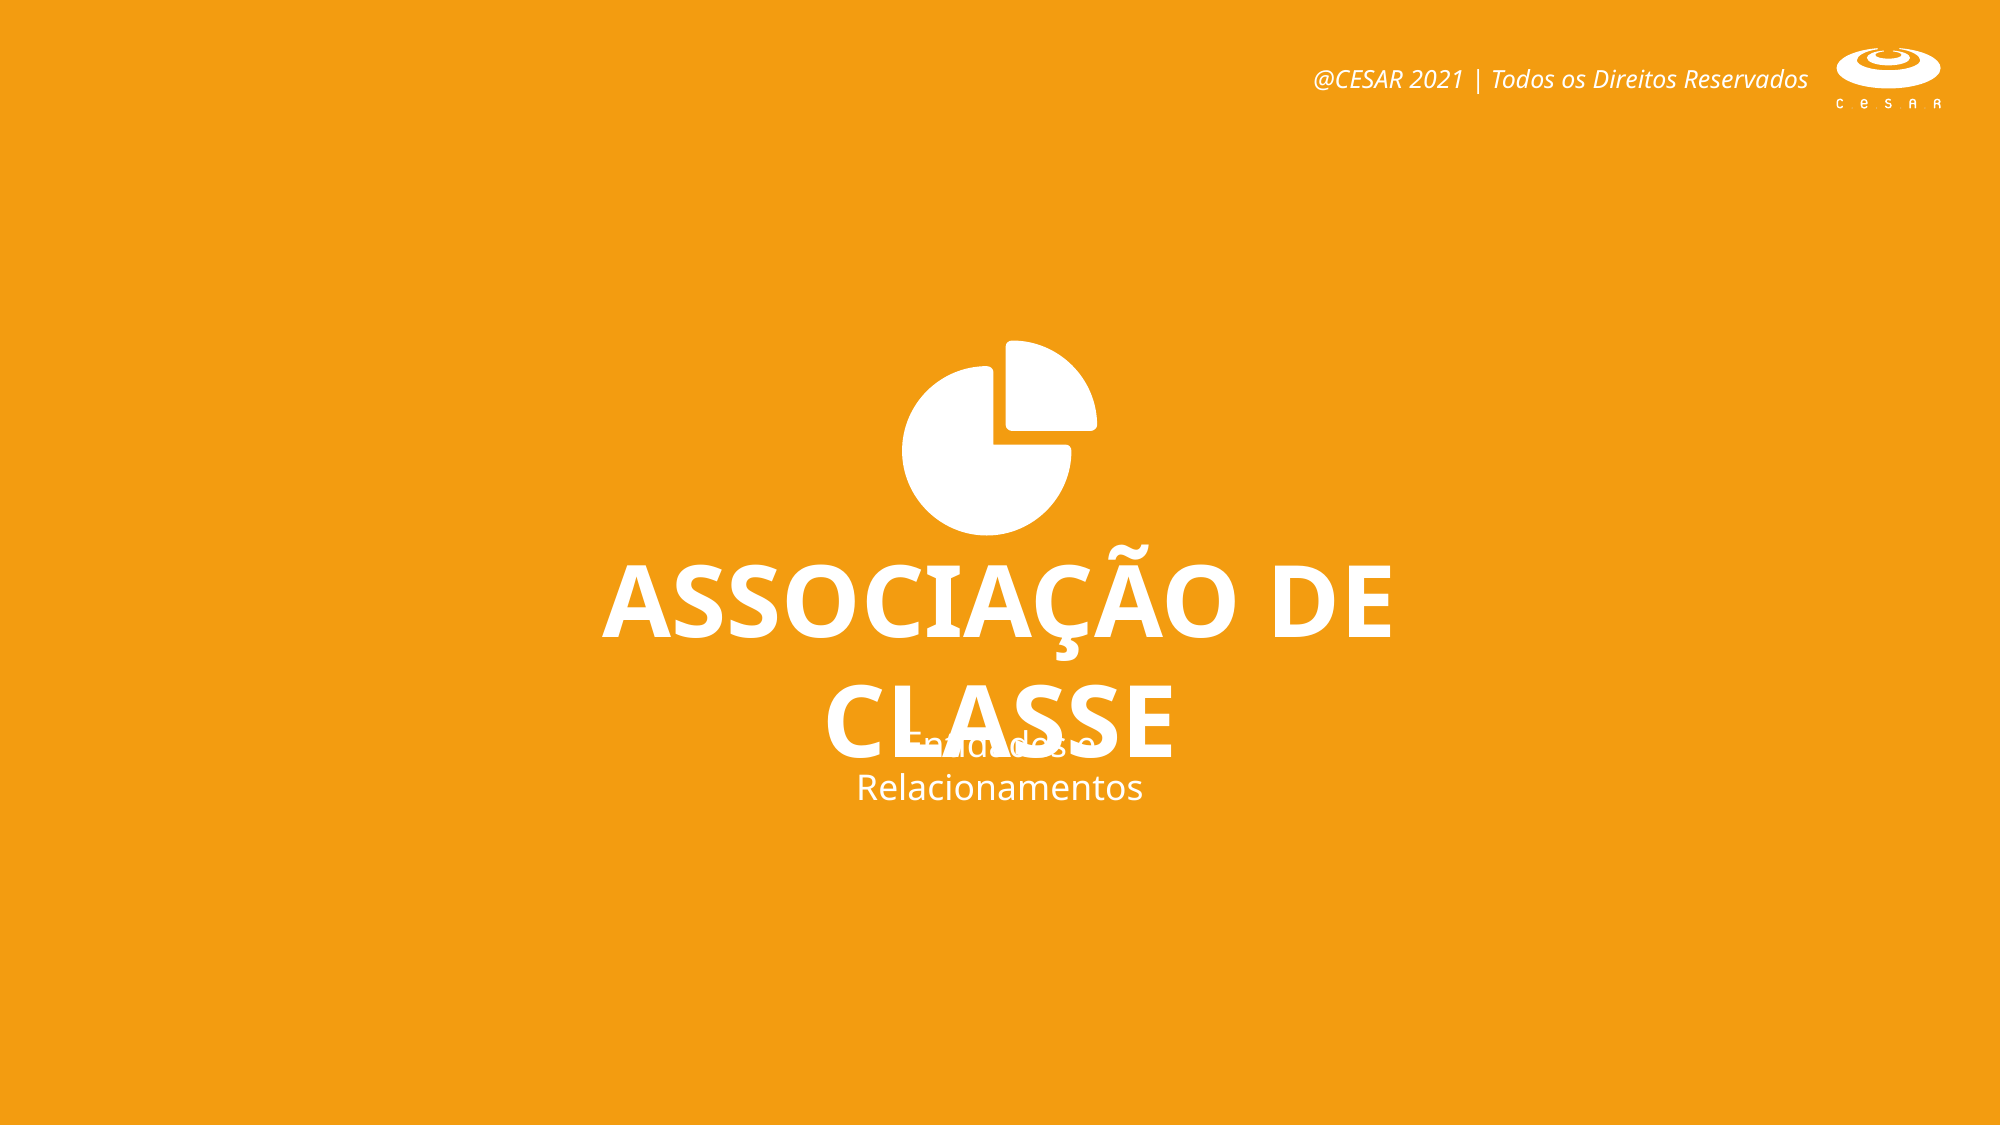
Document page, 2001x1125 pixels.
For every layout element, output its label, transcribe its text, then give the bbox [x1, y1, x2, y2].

text_box Entidades e Relacionamentos [740, 720, 1260, 814]
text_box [1294, 47, 1941, 120]
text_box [901, 340, 1098, 536]
text_box [0, 0, 2000, 1125]
text_box ASSOCIAÇÃO DE CLASSE [392, 595, 1608, 720]
